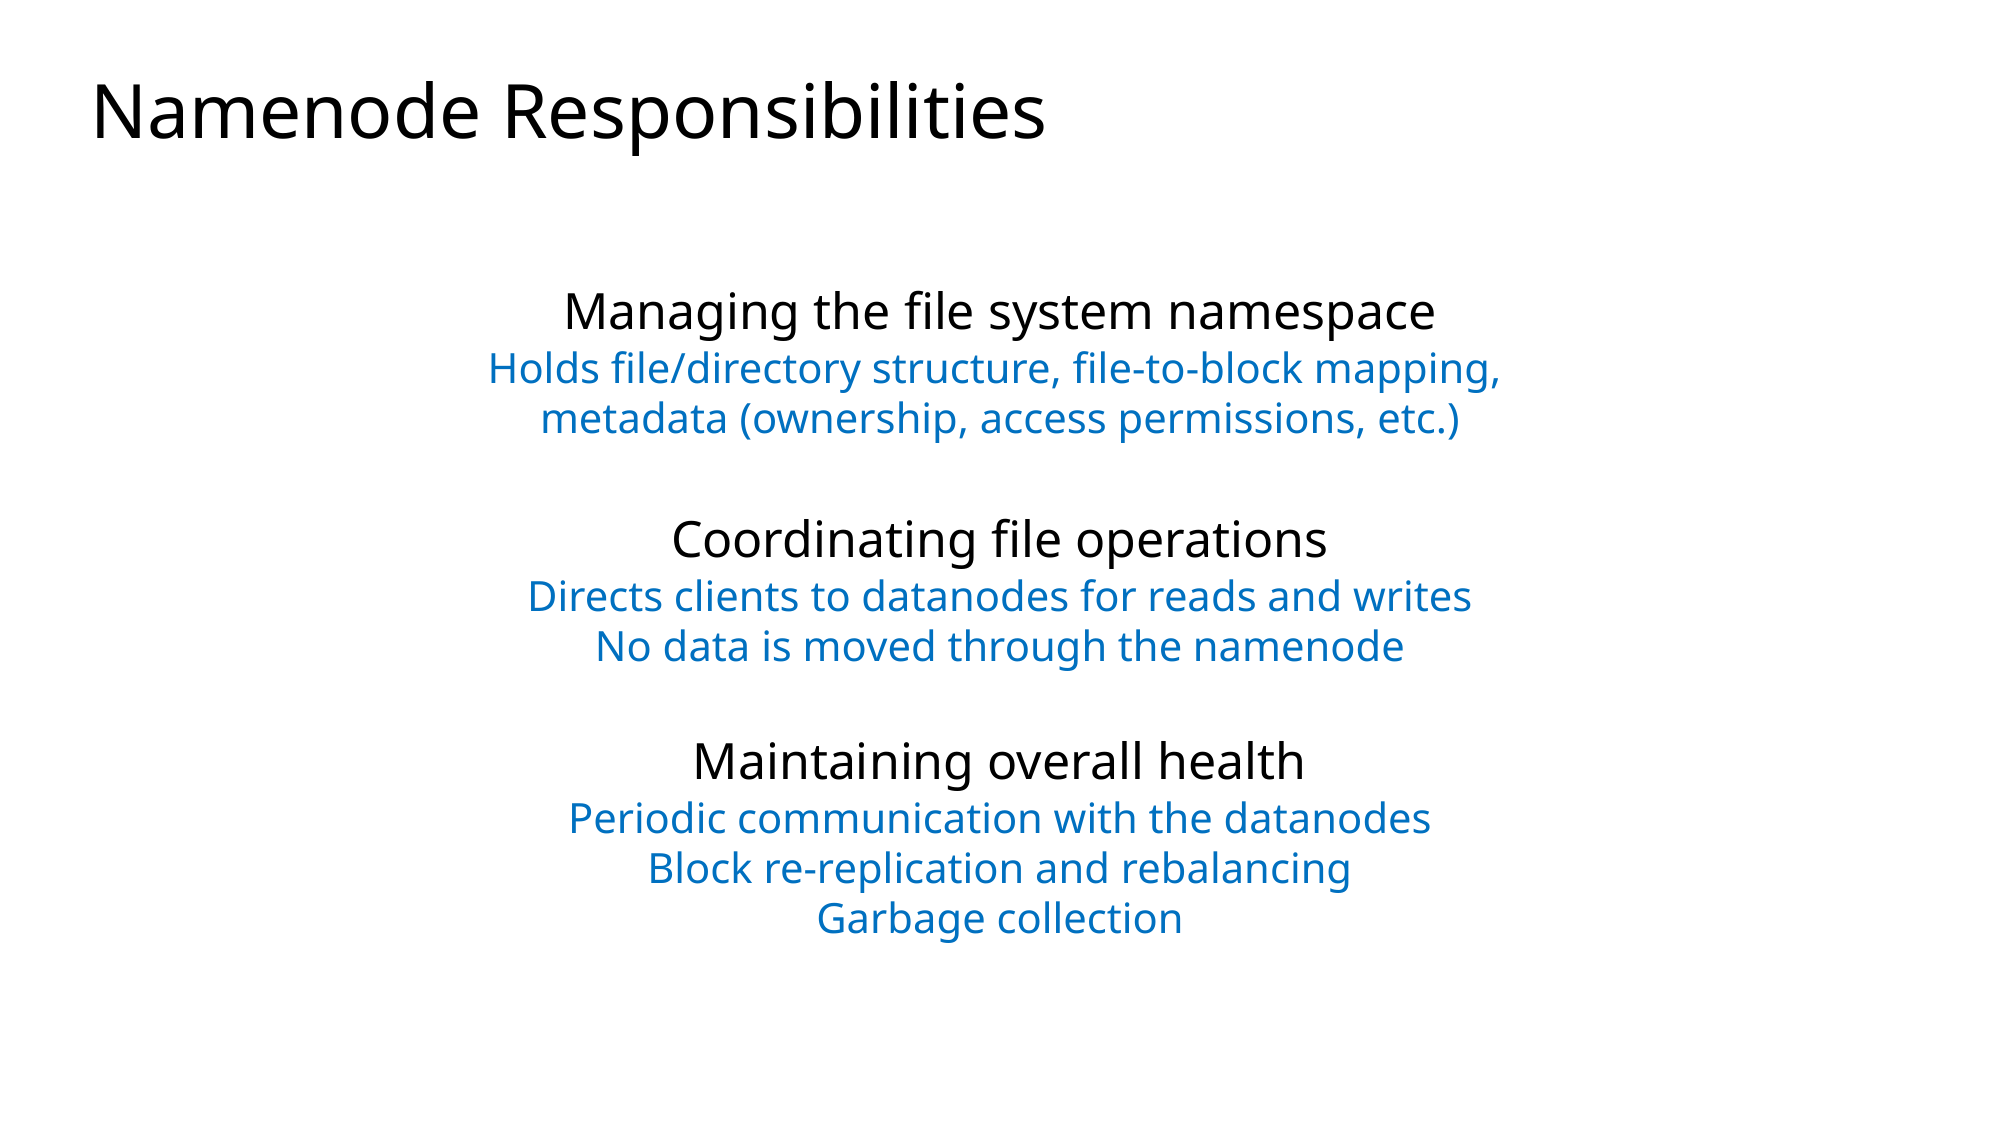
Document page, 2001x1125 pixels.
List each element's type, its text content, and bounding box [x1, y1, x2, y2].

text_box Maintaining overall health [249, 721, 1750, 784]
text_box Coordinating file operations [249, 499, 1750, 562]
text_box Holds file/directory structure, file-to-block mapping, metadata (ownership, access permissions, etc.) [249, 334, 1750, 450]
text_box Namenode Responsibilities [75, 56, 1576, 169]
text_box Periodic communication with the datanodes Block re-replication and rebalancing Garbage collection [249, 784, 1750, 950]
text_box Directs clients to datanodes for reads and writes No data is moved through the namenode [249, 562, 1750, 678]
text_box Managing the file system namespace [249, 271, 1750, 334]
